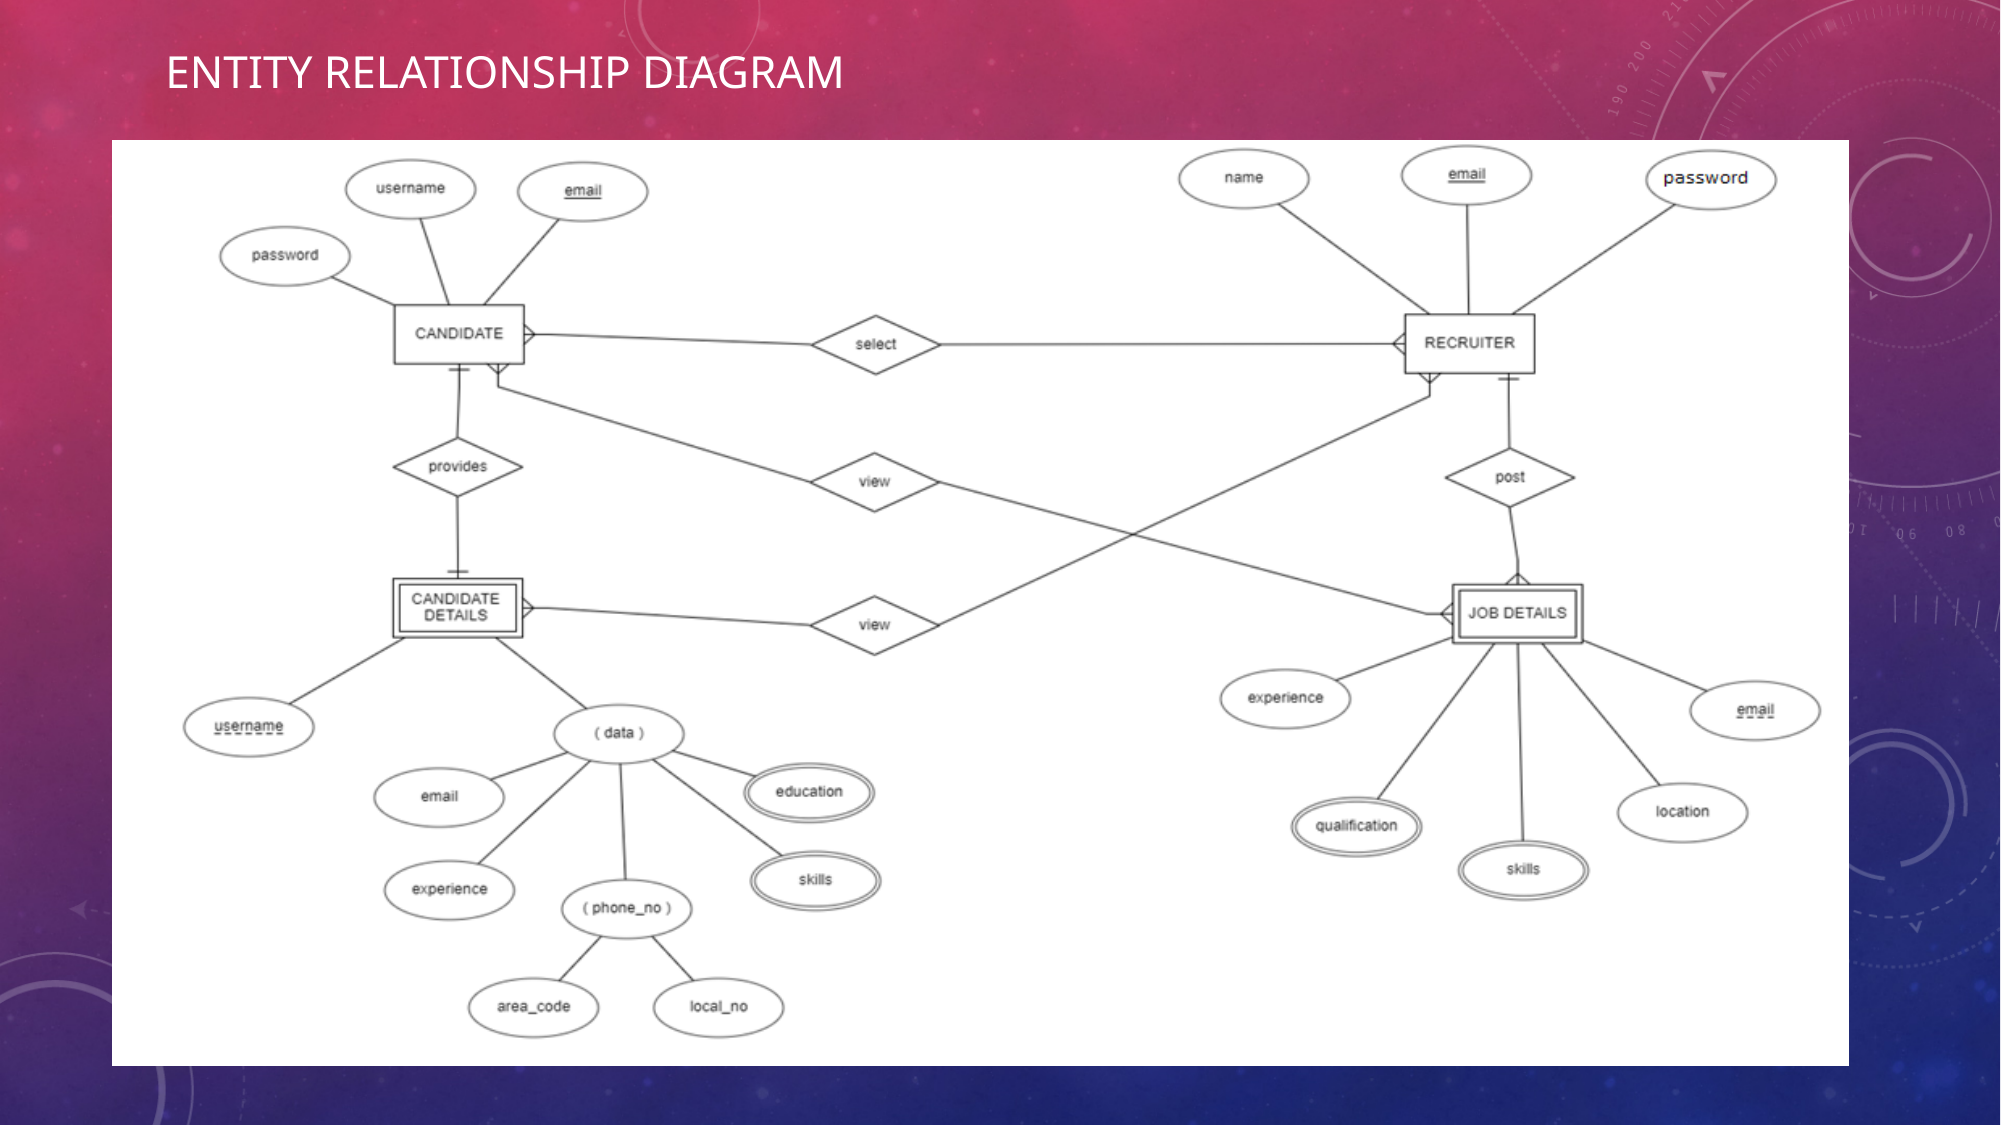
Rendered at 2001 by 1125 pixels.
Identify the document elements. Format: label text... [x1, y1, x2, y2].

title ENTITY RELATIONSHIP DIAGRAM [150, 33, 1814, 110]
picture [0, 0, 2001, 1125]
